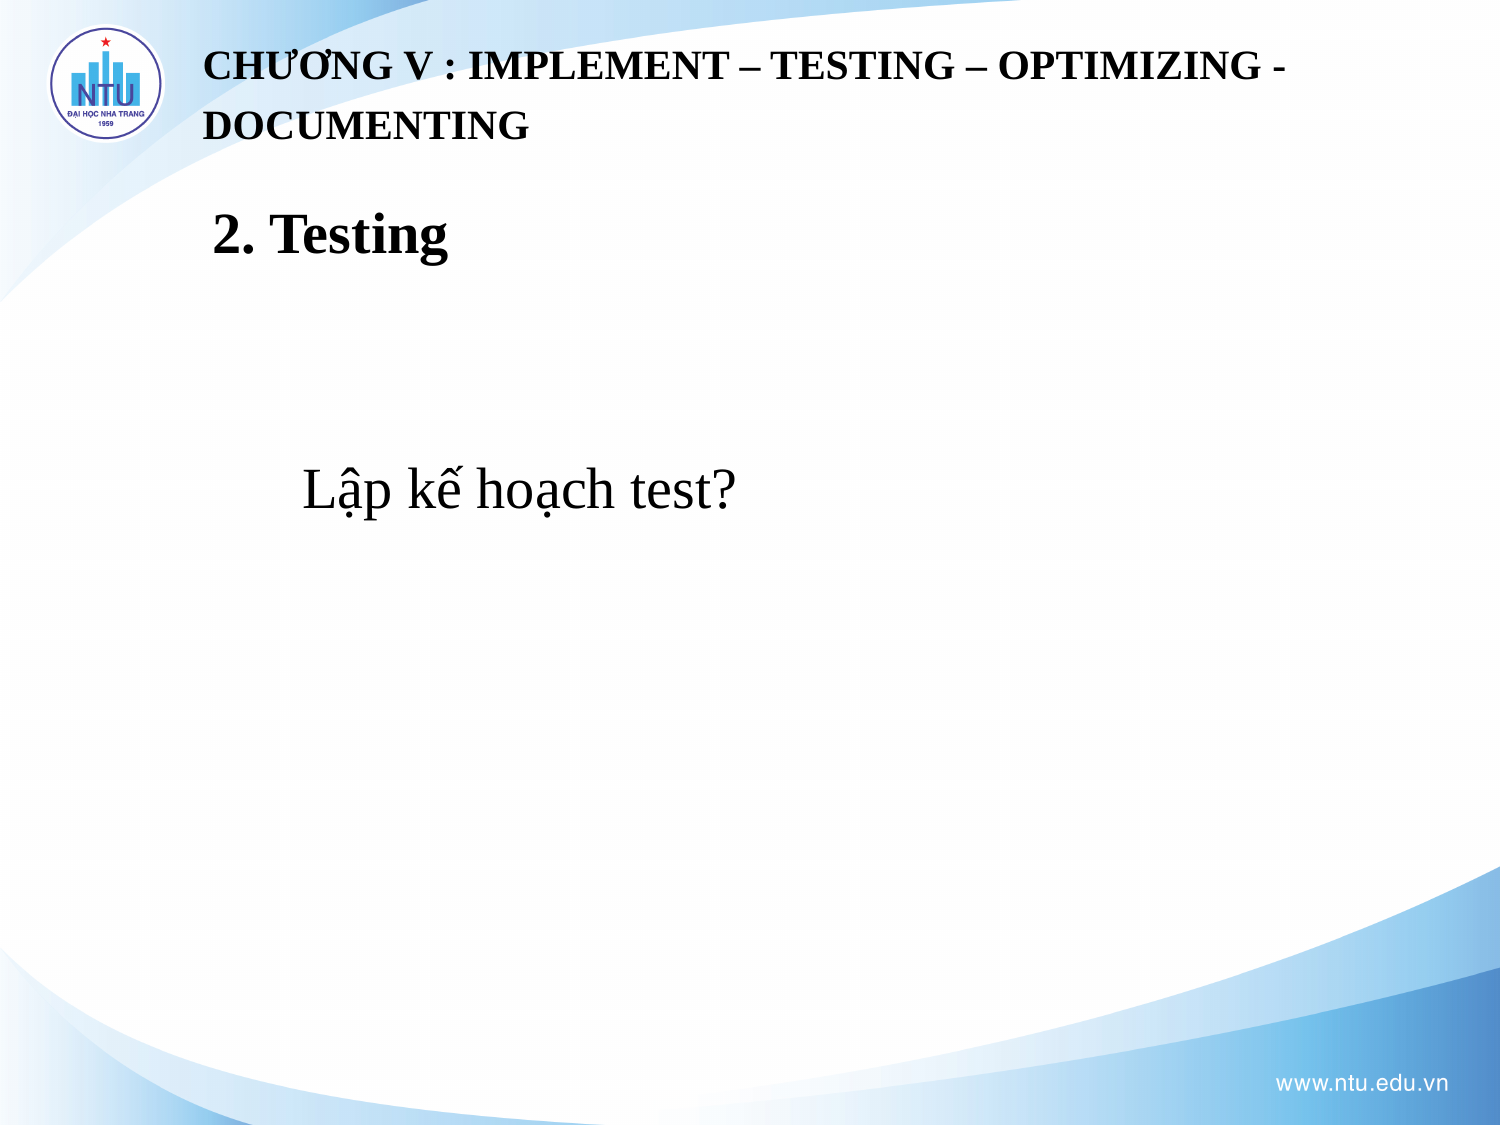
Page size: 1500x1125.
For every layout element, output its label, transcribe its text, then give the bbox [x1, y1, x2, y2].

text_box 2. Testing [197, 187, 1486, 273]
text_box CHƯƠNG V : IMPLEMENT – TESTING – OPTIMIZING - DOCUMENTING [187, 37, 1400, 138]
text_box Lập kế hoạch test? [287, 373, 1297, 528]
picture [0, 0, 1500, 1125]
